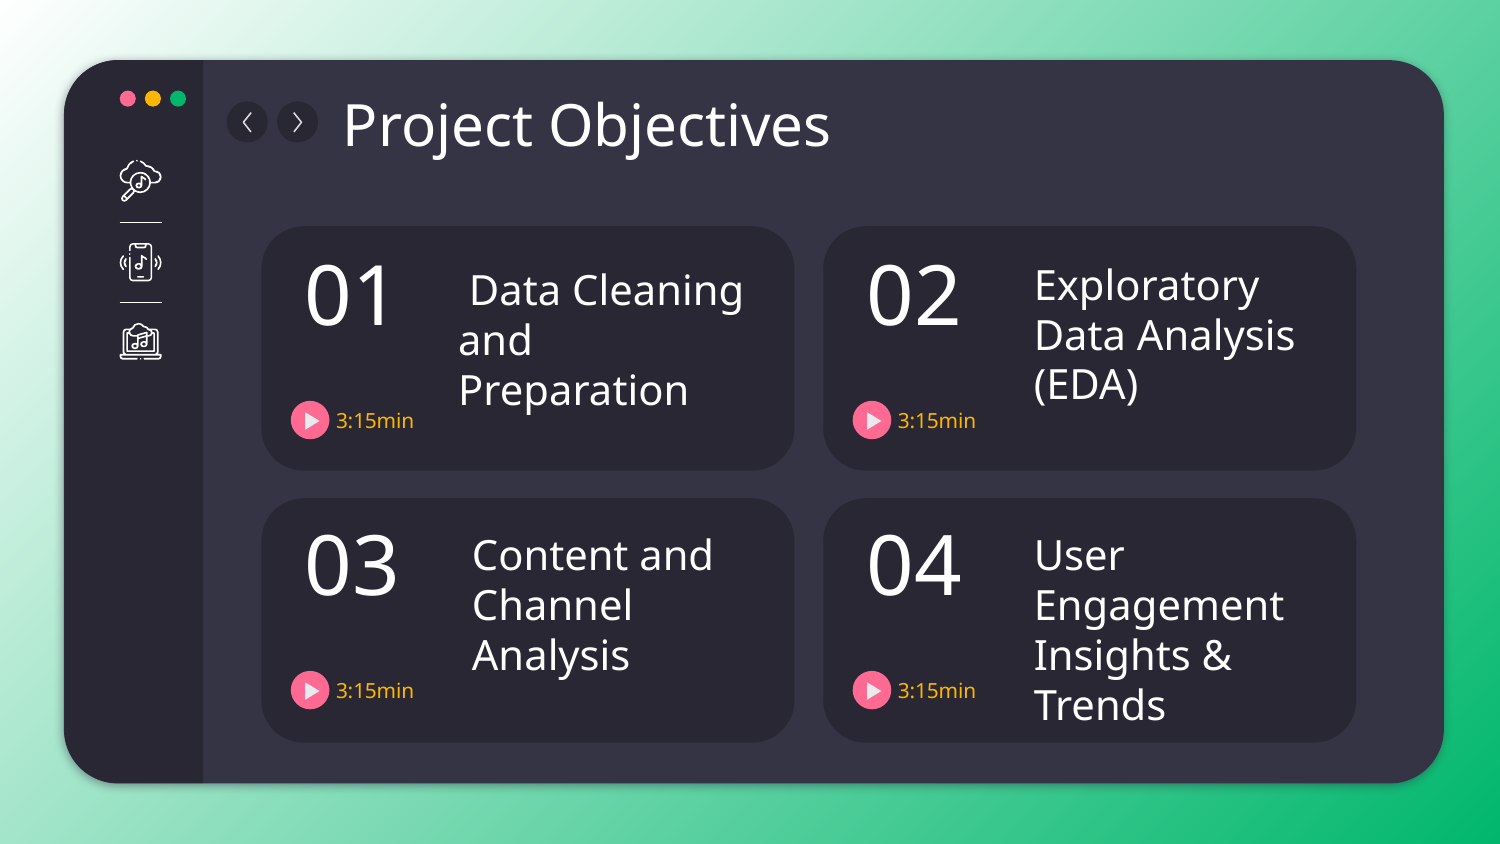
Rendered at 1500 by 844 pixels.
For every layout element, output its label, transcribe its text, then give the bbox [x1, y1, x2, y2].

subtitle Content and Channel Analysis [456, 529, 783, 598]
text_box 3:15min [334, 678, 415, 703]
text_box [261, 498, 795, 743]
text_box 3:15min [897, 678, 977, 703]
text_box 3:15min [897, 408, 977, 432]
title 03 [273, 529, 432, 613]
text_box 3:15min [334, 408, 415, 432]
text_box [290, 400, 331, 440]
text_box [823, 498, 1357, 743]
title 01 [322, 258, 432, 342]
title 04 [835, 529, 994, 613]
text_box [290, 670, 331, 710]
text_box [823, 226, 1357, 471]
text_box Data Cleaning and Preparation [443, 264, 769, 333]
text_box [118, 90, 319, 360]
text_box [852, 400, 892, 440]
subtitle User Engagement Insights & Trends [1018, 529, 1345, 598]
title 02 [835, 258, 994, 342]
title Project Objectives [327, 88, 1382, 167]
subtitle Exploratory Data Analysis (EDA) [1018, 258, 1345, 327]
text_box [852, 670, 892, 710]
text_box [261, 226, 795, 471]
